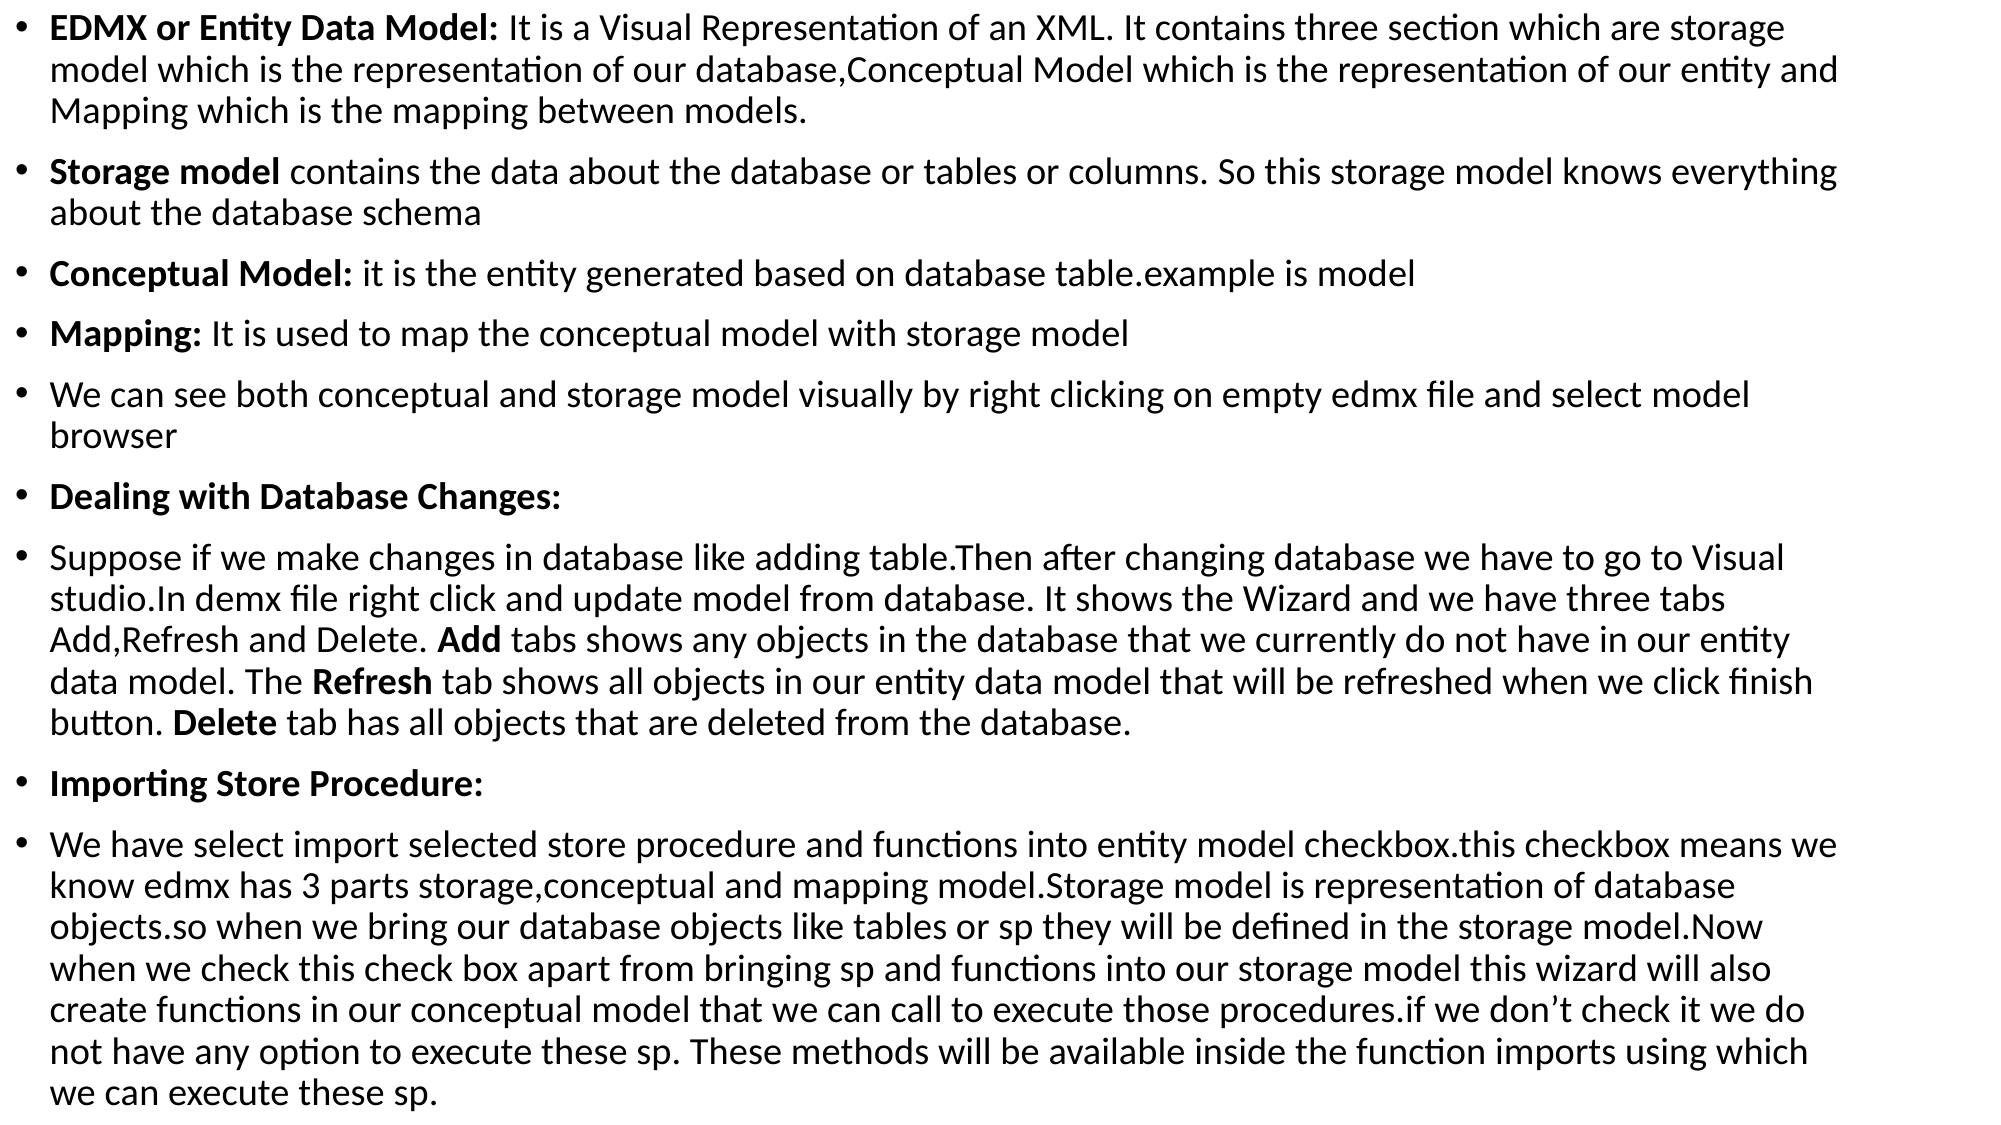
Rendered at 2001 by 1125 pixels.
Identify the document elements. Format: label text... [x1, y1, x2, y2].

list EDMX or Entity Data Model: It is a Visual Representation of an XML. It contains three section which are storage model which is the representation of our database,Conceptual Model which is the representation of our entity and Mapping which is the mapping between models. Storage model contains the data about the database or tables or columns. So this storage model knows everything about the database schema Conceptual Model: it is the entity generated based on database table.example is model Mapping: It is used to map the conceptual model with storage model We can see both conceptual and storage model visually by right clicking on empty edmx file and select model browser Dealing with Database Changes: Suppose if we make changes in database like adding table.Then after changing database we have to go to Visual studio.In demx file right click and update model from database. It shows the Wizard and we have three tabs Add,Refresh and Delete. Add tabs shows any objects in the database that we currently do not have in our entity data model. The Refresh tab shows all objects in our entity data model that will be refreshed when we click finish button. Delete tab has all objects that are deleted from the database. Importing Store Procedure: We have select import selected store procedure and functions into entity model checkbox.this checkbox means we know edmx has 3 parts storage,conceptual and mapping model.Storage model is representation of database objects.so when we bring our database objects like tables or sp they will be defined in the storage model.Now when we check this check box apart from bringing sp and functions into our storage model this wizard will also create functions in our conceptual model that we can call to execute those procedures.if we don’t check it we do not have any option to execute these sp. These methods will be available inside the function imports using which we can execute these sp. [0, 0, 1863, 1125]
